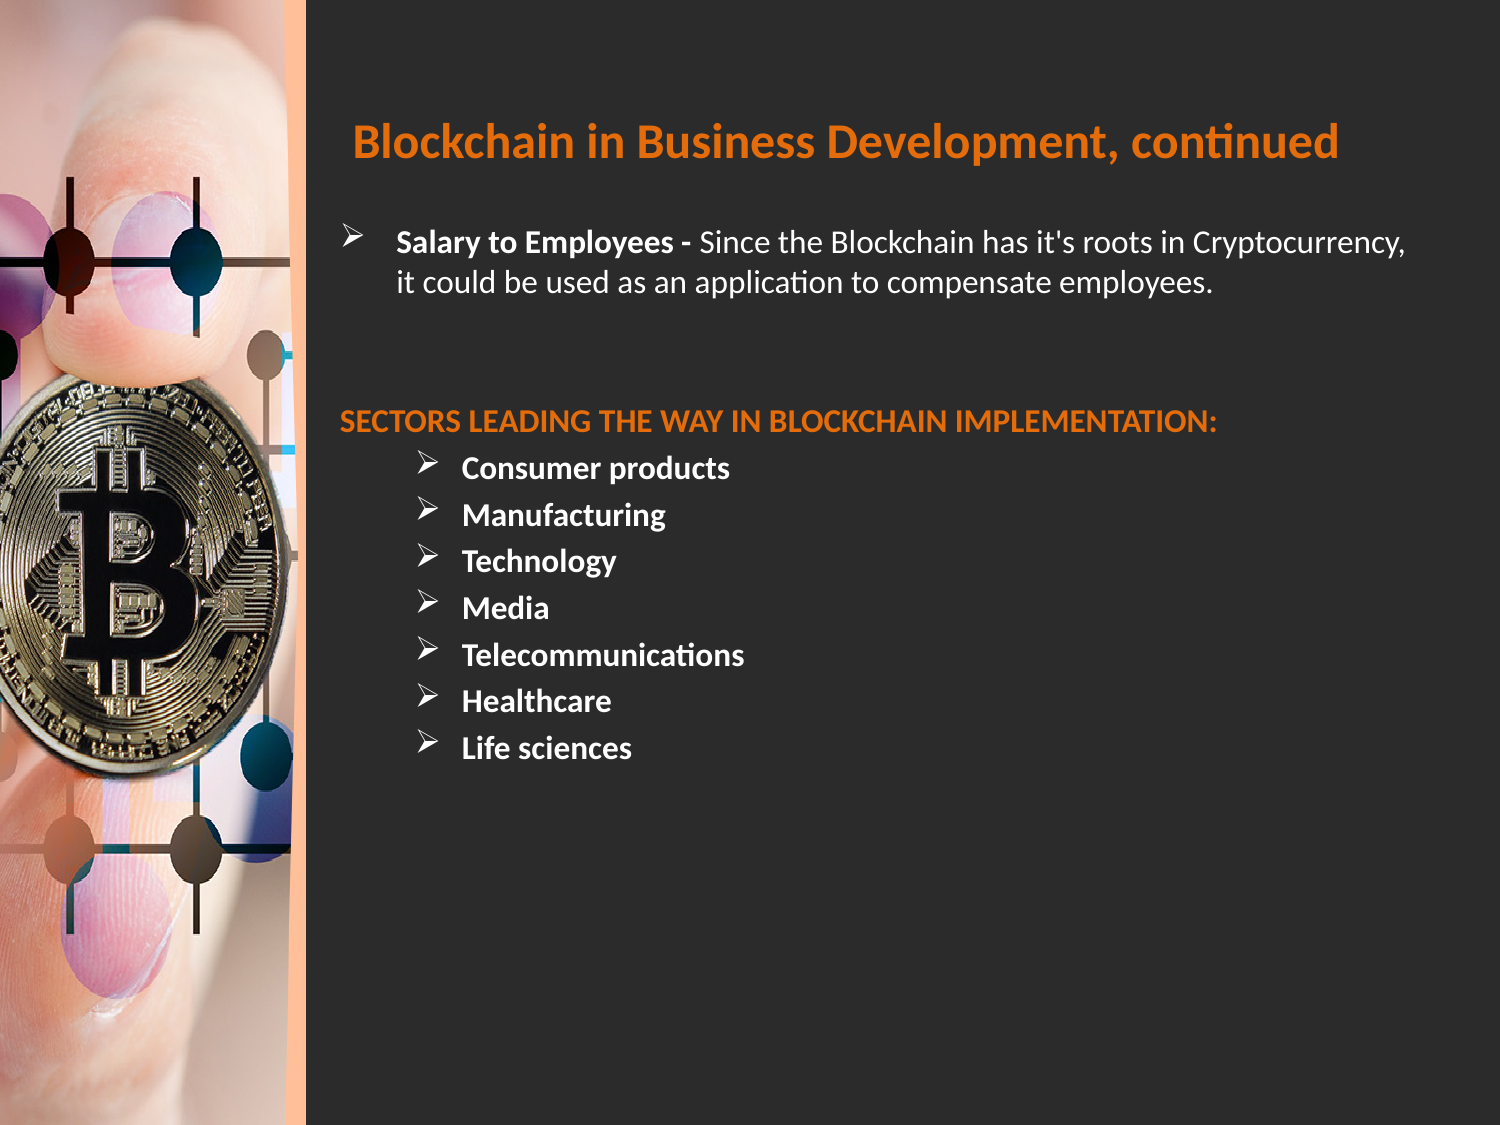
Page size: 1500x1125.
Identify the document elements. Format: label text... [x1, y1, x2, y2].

picture [0, 0, 1500, 1125]
list Salary to Employees - Since the Blockchain has it's roots in Cryptocurrency, it could be used as an application to compensate employees. SECTORS LEADING THE WAY IN BLOCKCHAIN IMPLEMENTATION: Consumer products Manufacturing Technology Media Telecommunications Healthcare Life sciences [324, 212, 1425, 1000]
title Blockchain in Business Development, continued [337, 45, 1425, 212]
